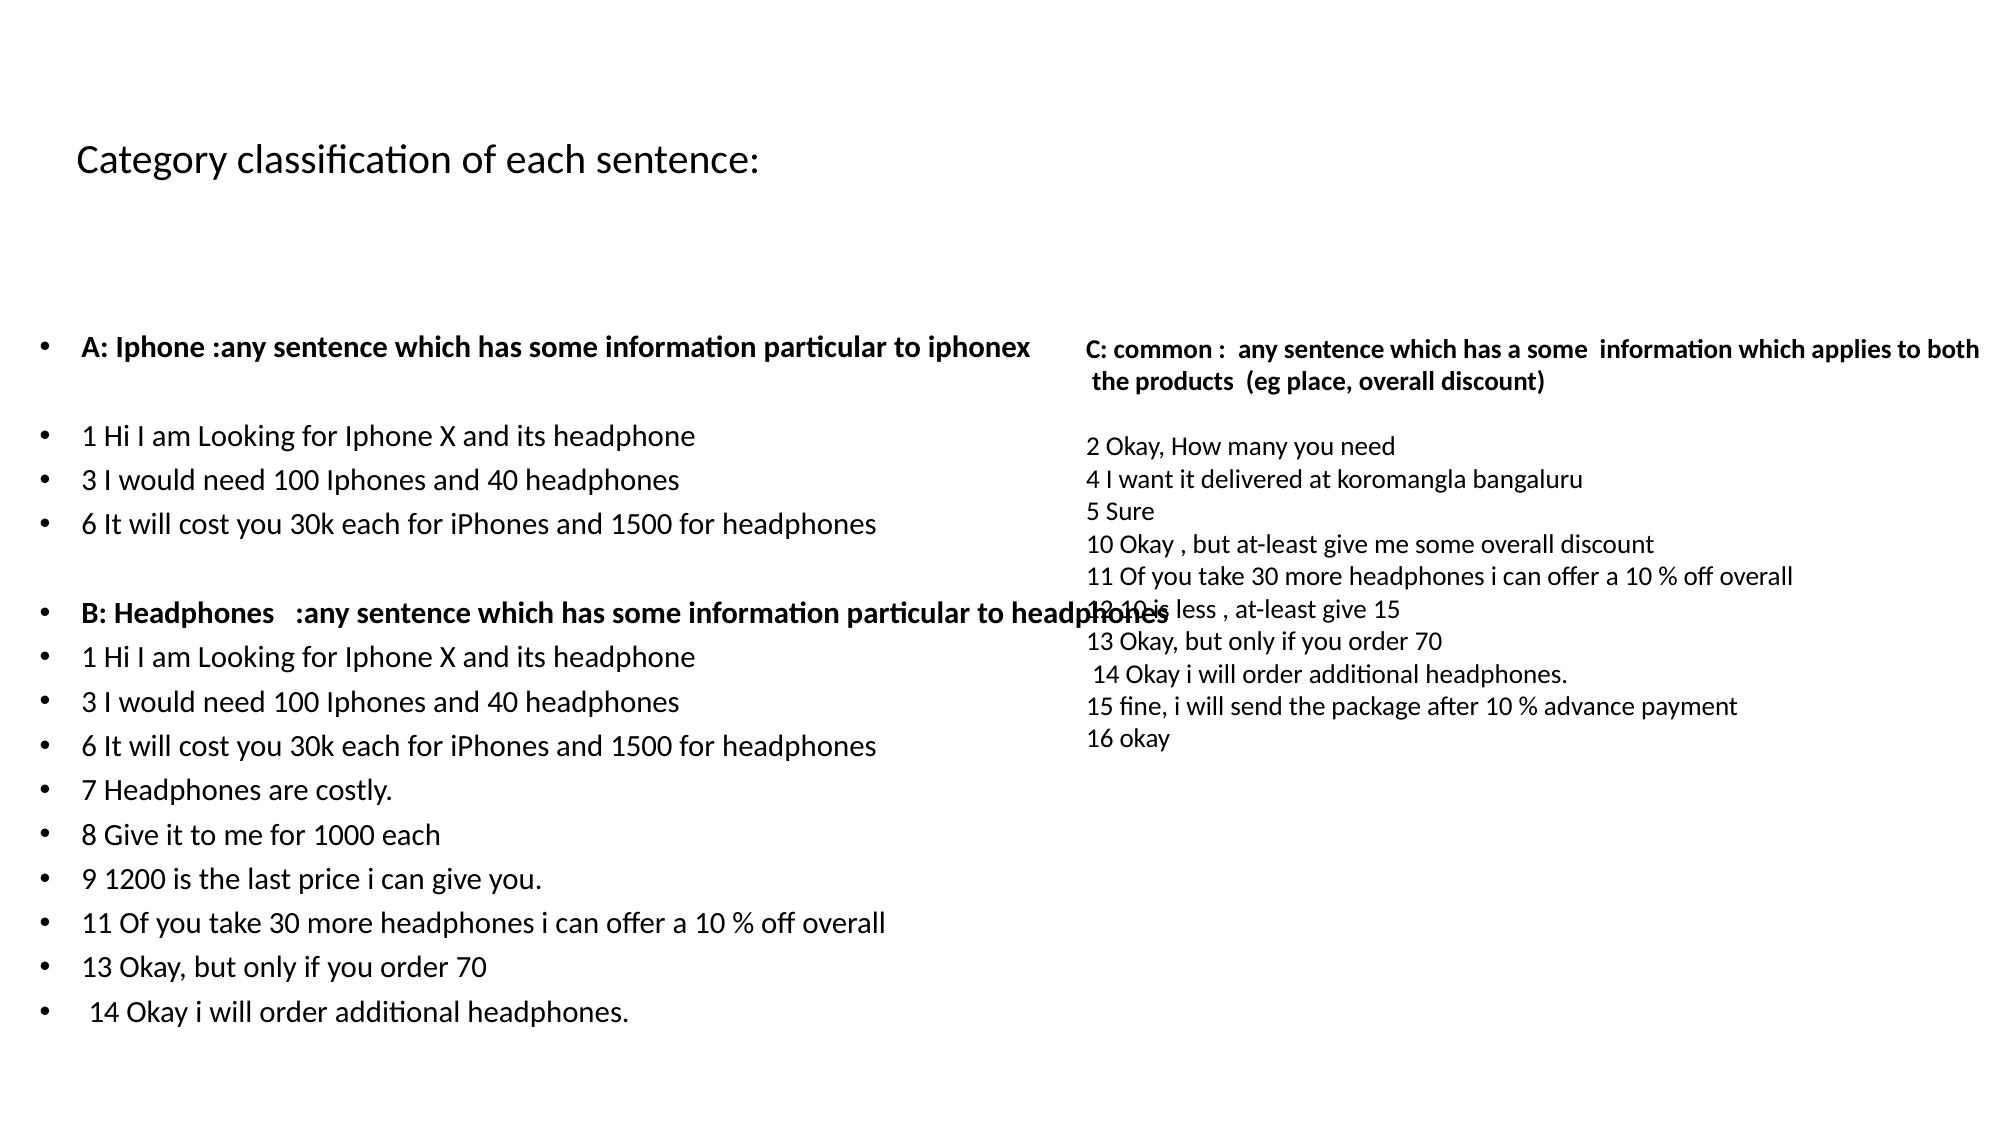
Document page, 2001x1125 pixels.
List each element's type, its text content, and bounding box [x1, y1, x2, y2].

list A: Iphone :any sentence which has some information particular to iphonex 1 Hi I am Looking for Iphone X and its headphone 3 I would need 100 Iphones and 40 headphones 6 It will cost you 30k each for iPhones and 1500 for headphones B: Headphones :any sentence which has some information particular to headphones 1 Hi I am Looking for Iphone X and its headphone 3 I would need 100 Iphones and 40 headphones 6 It will cost you 30k each for iPhones and 1500 for headphones 7 Headphones are costly. 8 Give it to me for 1000 each 9 1200 is the last price i can give you. 11 Of you take 30 more headphones i can offer a 10 % off overall 13 Okay, but only if you order 70 14 Okay i will order additional headphones. [24, 323, 1541, 1038]
text_box C: common : any sentence which has a some information which applies to both the products (eg place, overall discount) 2 Okay, How many you need 4 I want it delivered at koromangla bangaluru 5 Sure 10 Okay , but at-least give me some overall discount 11 Of you take 30 more headphones i can offer a 10 % off overall 12 10 is less , at-least give 15 13 Okay, but only if you order 70 14 Okay i will order additional headphones. 15 fine, i will send the package after 10 % advance payment 16 okay [1070, 323, 2000, 761]
title Category classification of each sentence: [61, 51, 1787, 269]
